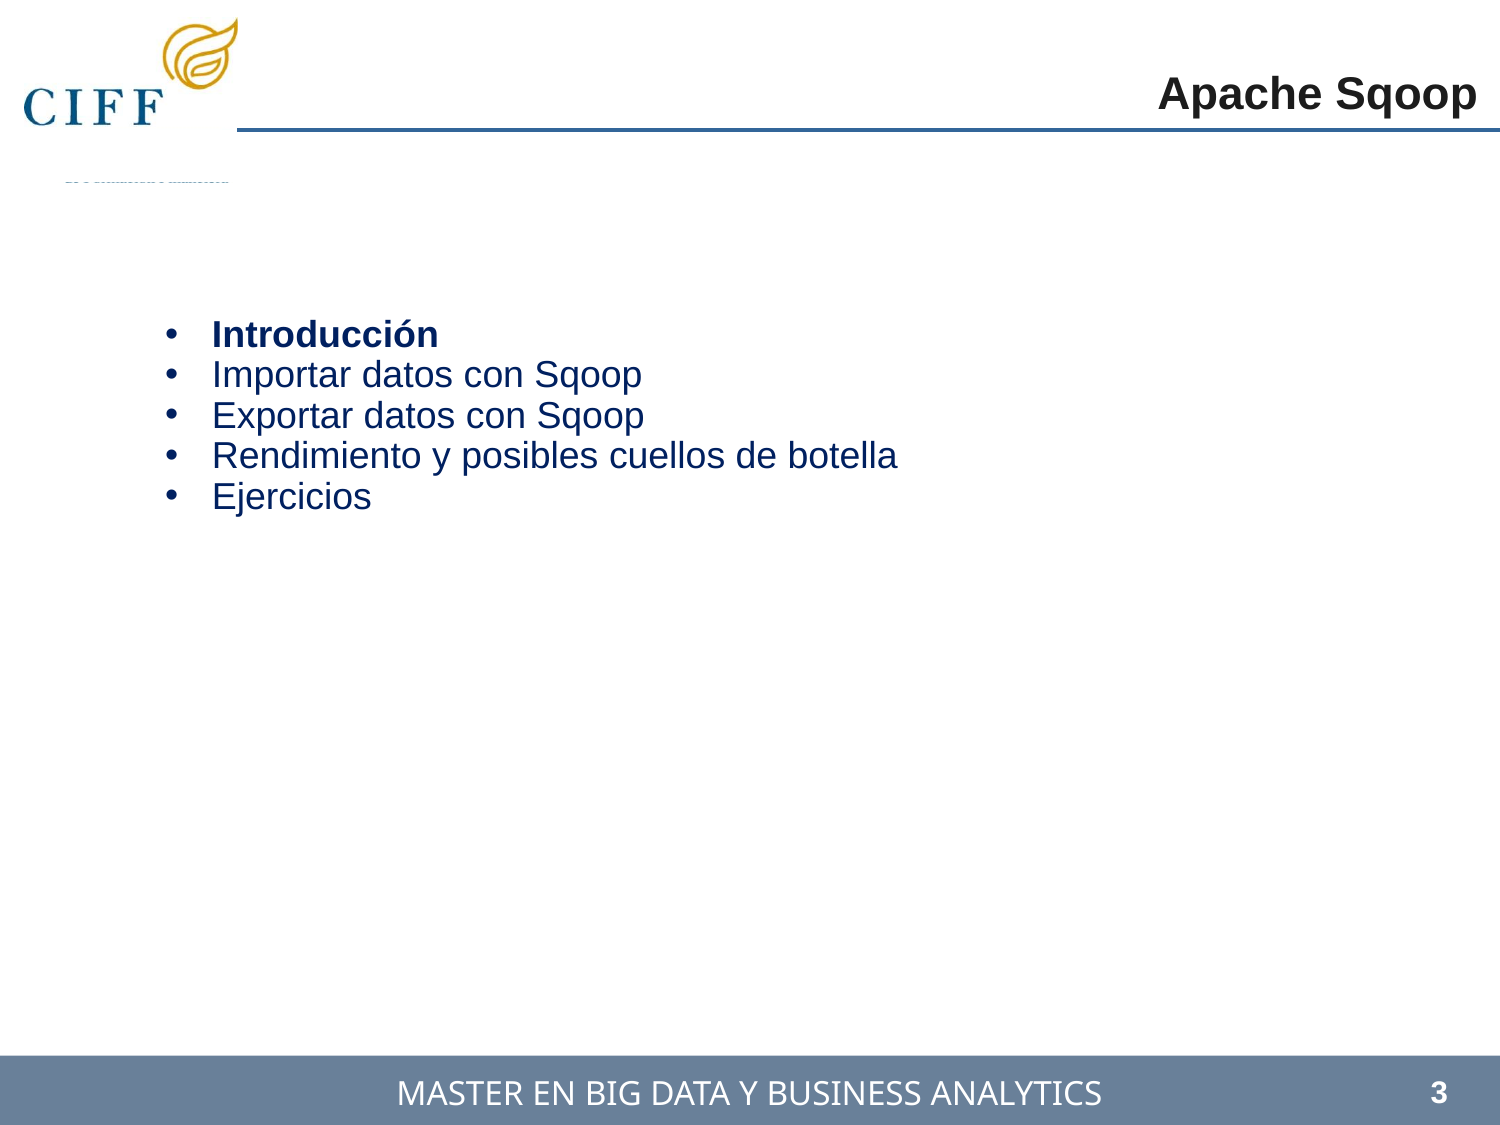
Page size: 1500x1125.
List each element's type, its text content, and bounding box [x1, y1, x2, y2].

list Introducción Importar datos con Sqoop Exportar datos con Sqoop Rendimiento y posibles cuellos de botella Ejercicios [75, 262, 1425, 1005]
text_box 3 [1385, 1064, 1493, 1121]
picture [24, 17, 238, 129]
text_box Apache Sqoop [260, 55, 1493, 244]
